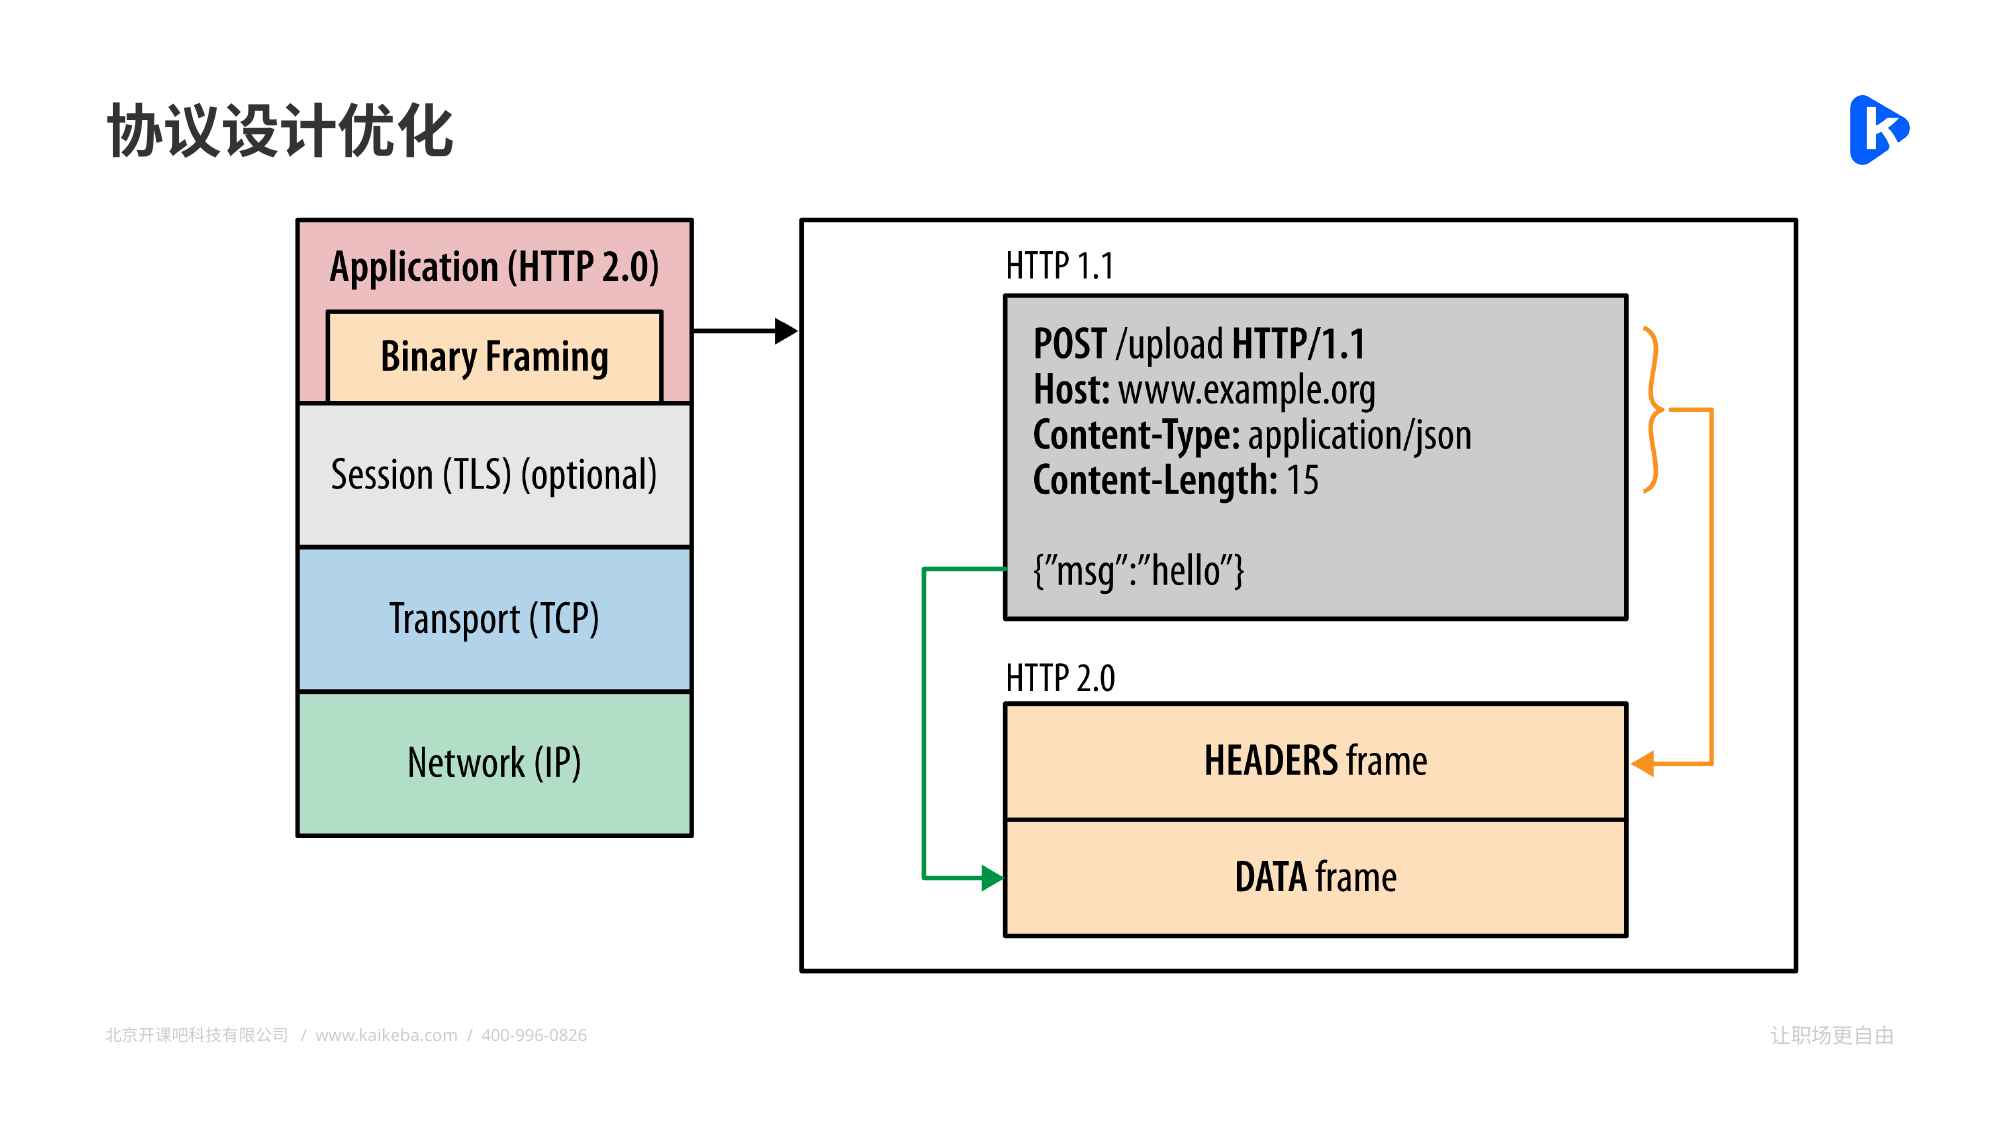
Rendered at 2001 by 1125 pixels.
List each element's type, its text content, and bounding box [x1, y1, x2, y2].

picture [278, 211, 1835, 987]
text_box 协议设计优化 [90, 86, 1910, 172]
